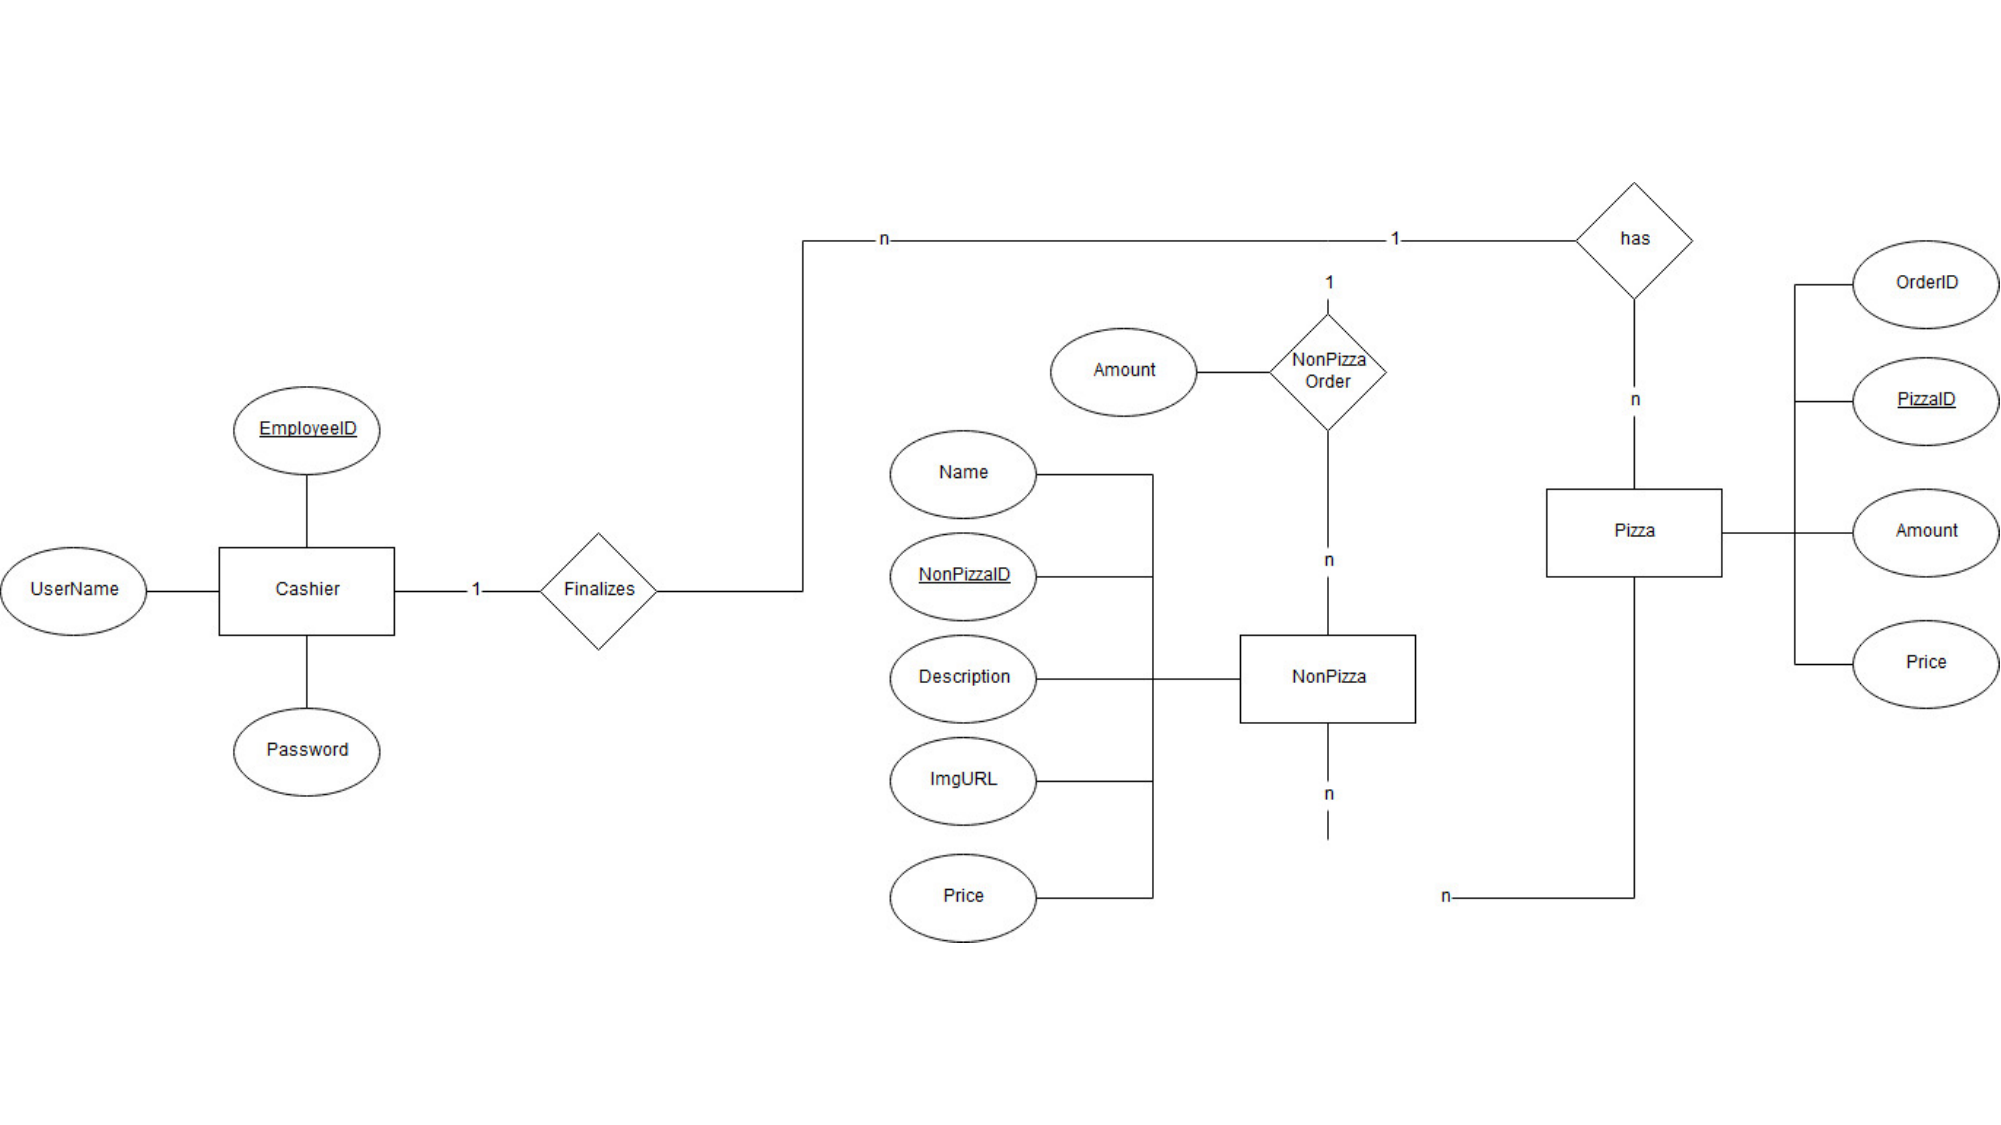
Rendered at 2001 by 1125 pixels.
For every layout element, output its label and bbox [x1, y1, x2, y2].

picture [0, 182, 2000, 943]
